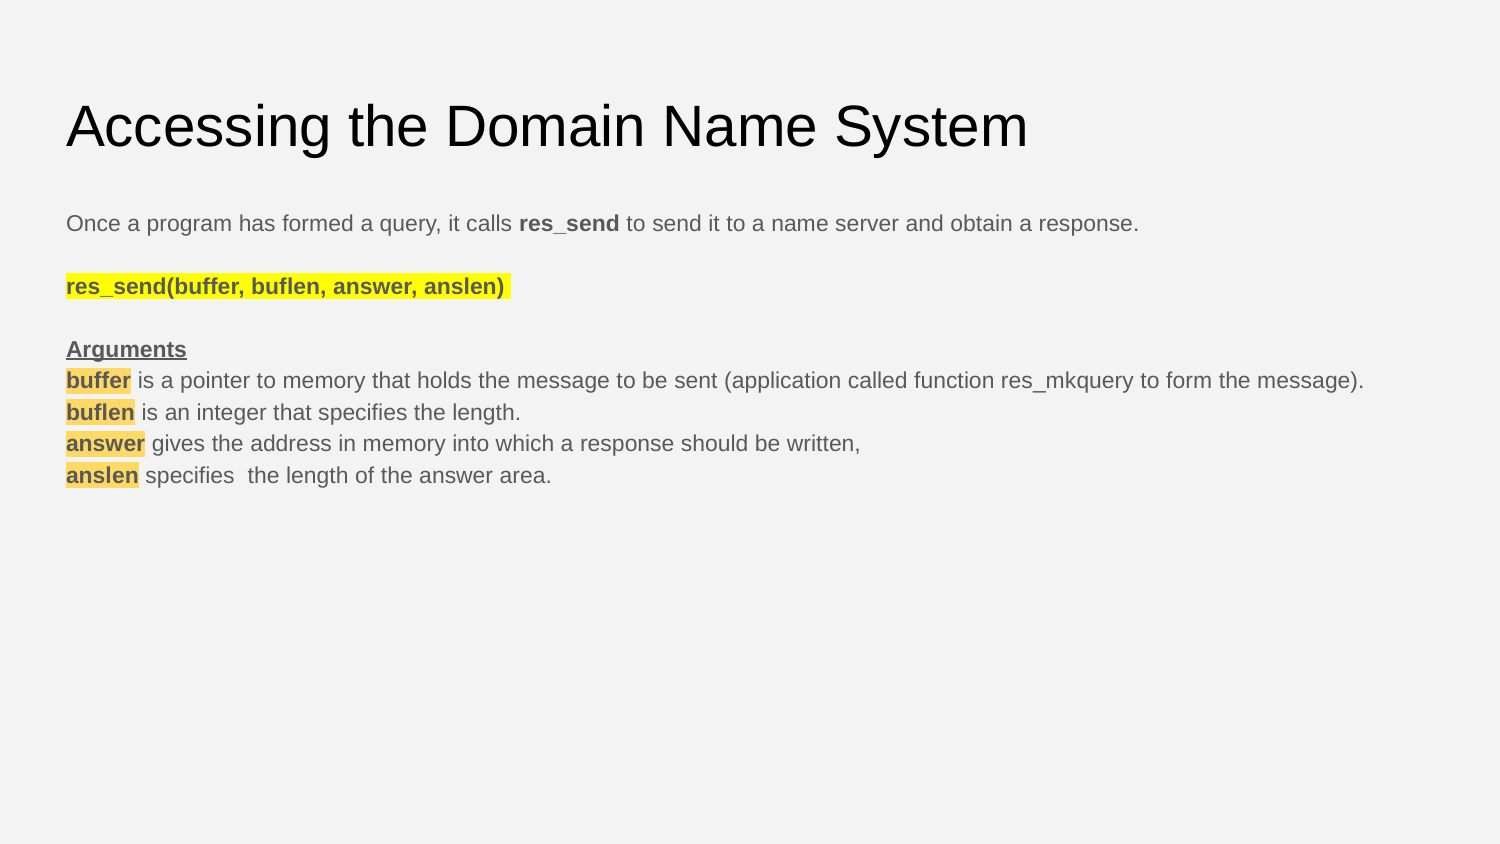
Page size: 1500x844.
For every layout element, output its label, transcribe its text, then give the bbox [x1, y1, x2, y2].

title Accessing the Domain Name System [51, 72, 1449, 167]
list Once a program has formed a query, it calls res_send to send it to a name server and obtain a response. res_send(buffer, buflen, answer, anslen) Arguments buffer is a pointer to memory that holds the message to be sent (application called function res_mkquery to form the message). buflen is an integer that specifies the length. answer gives the address in memory into which a response should be written, anslen specifies the length of the answer area. [51, 189, 1449, 750]
